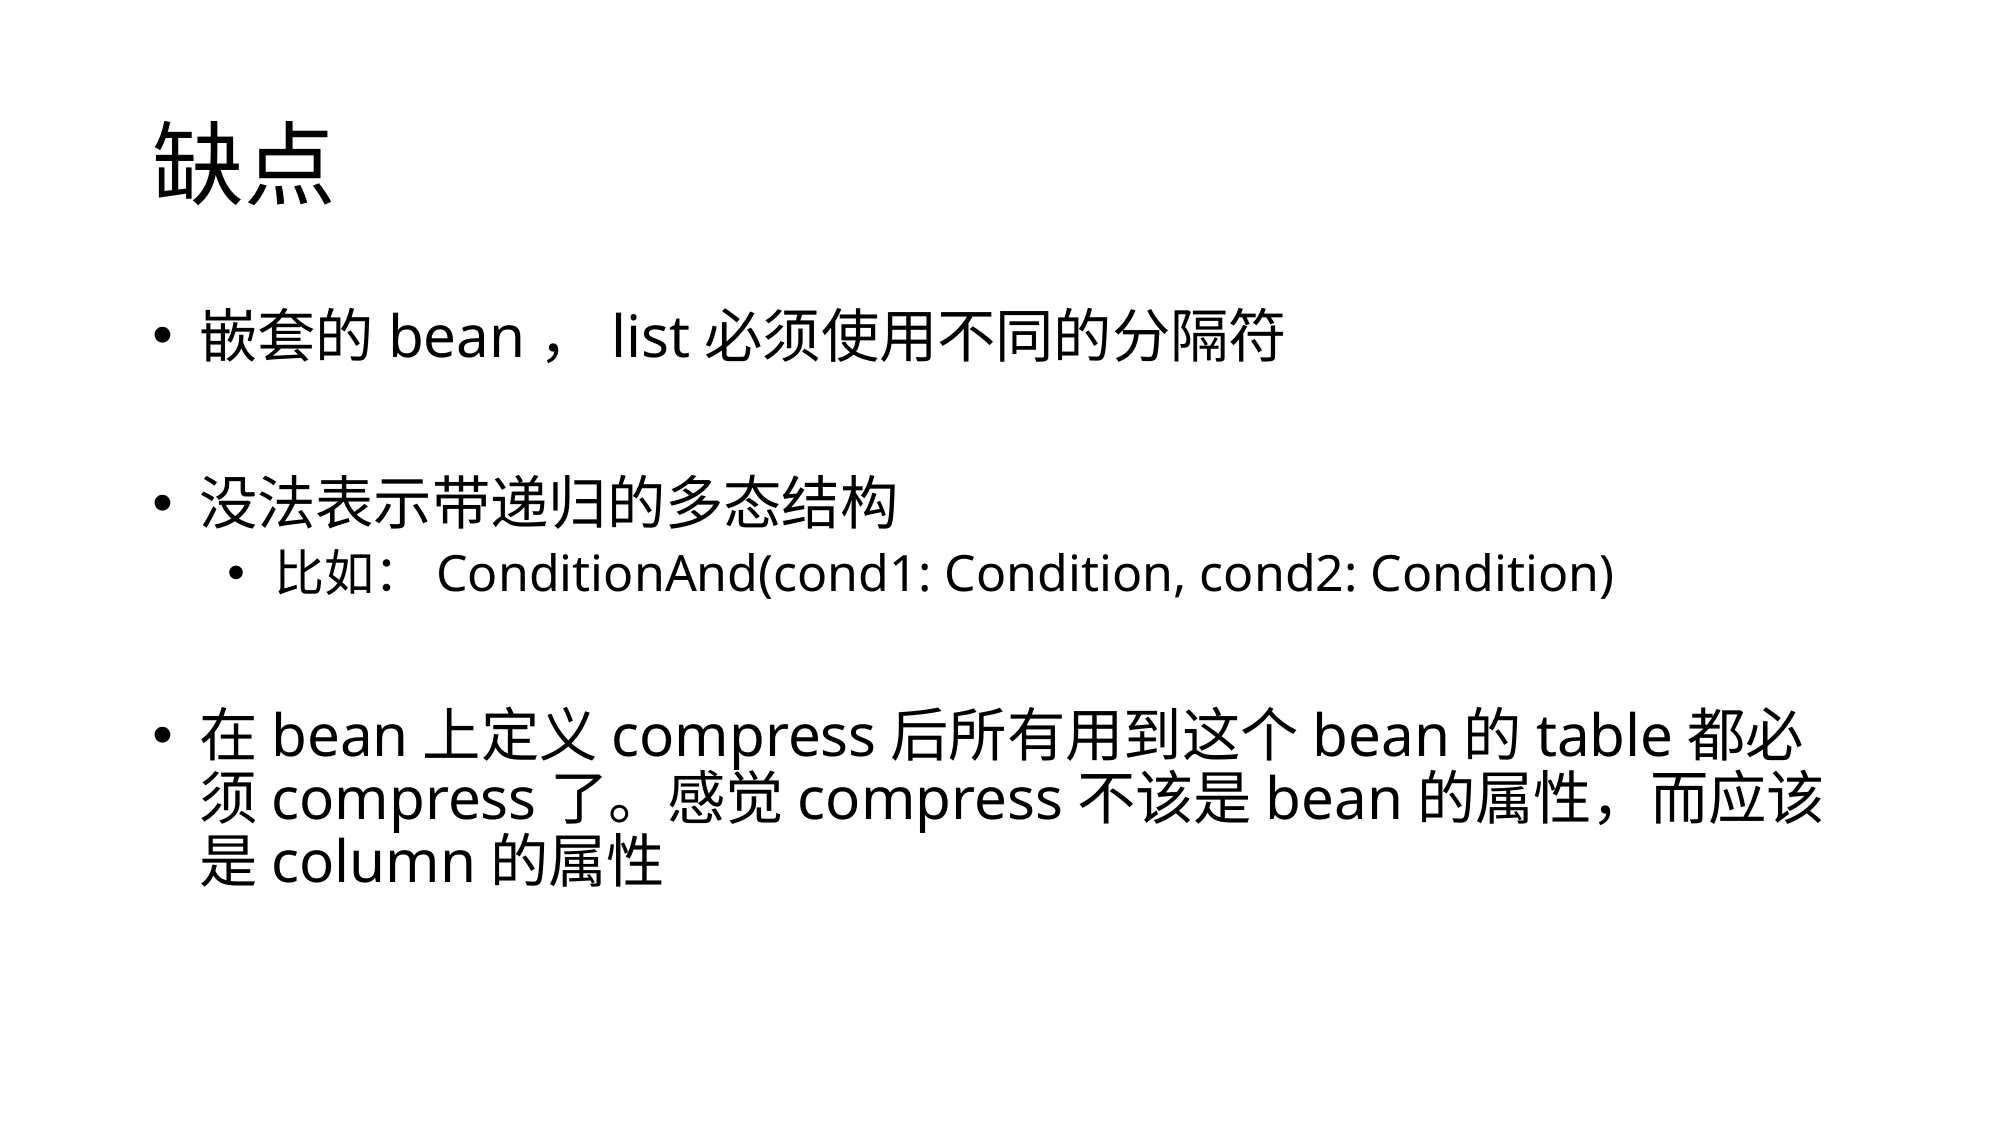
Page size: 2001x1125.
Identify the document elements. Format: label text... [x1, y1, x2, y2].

list 嵌套的bean，list必须使用不同的分隔符 没法表示带递归的多态结构 比如：ConditionAnd(cond1: Condition, cond2: Condition) 在bean上定义compress后所有用到这个bean的table都必须compress了。感觉compress不该是bean的属性，而应该是column的属性 [137, 299, 1863, 1014]
title 缺点 [137, 59, 1863, 278]
